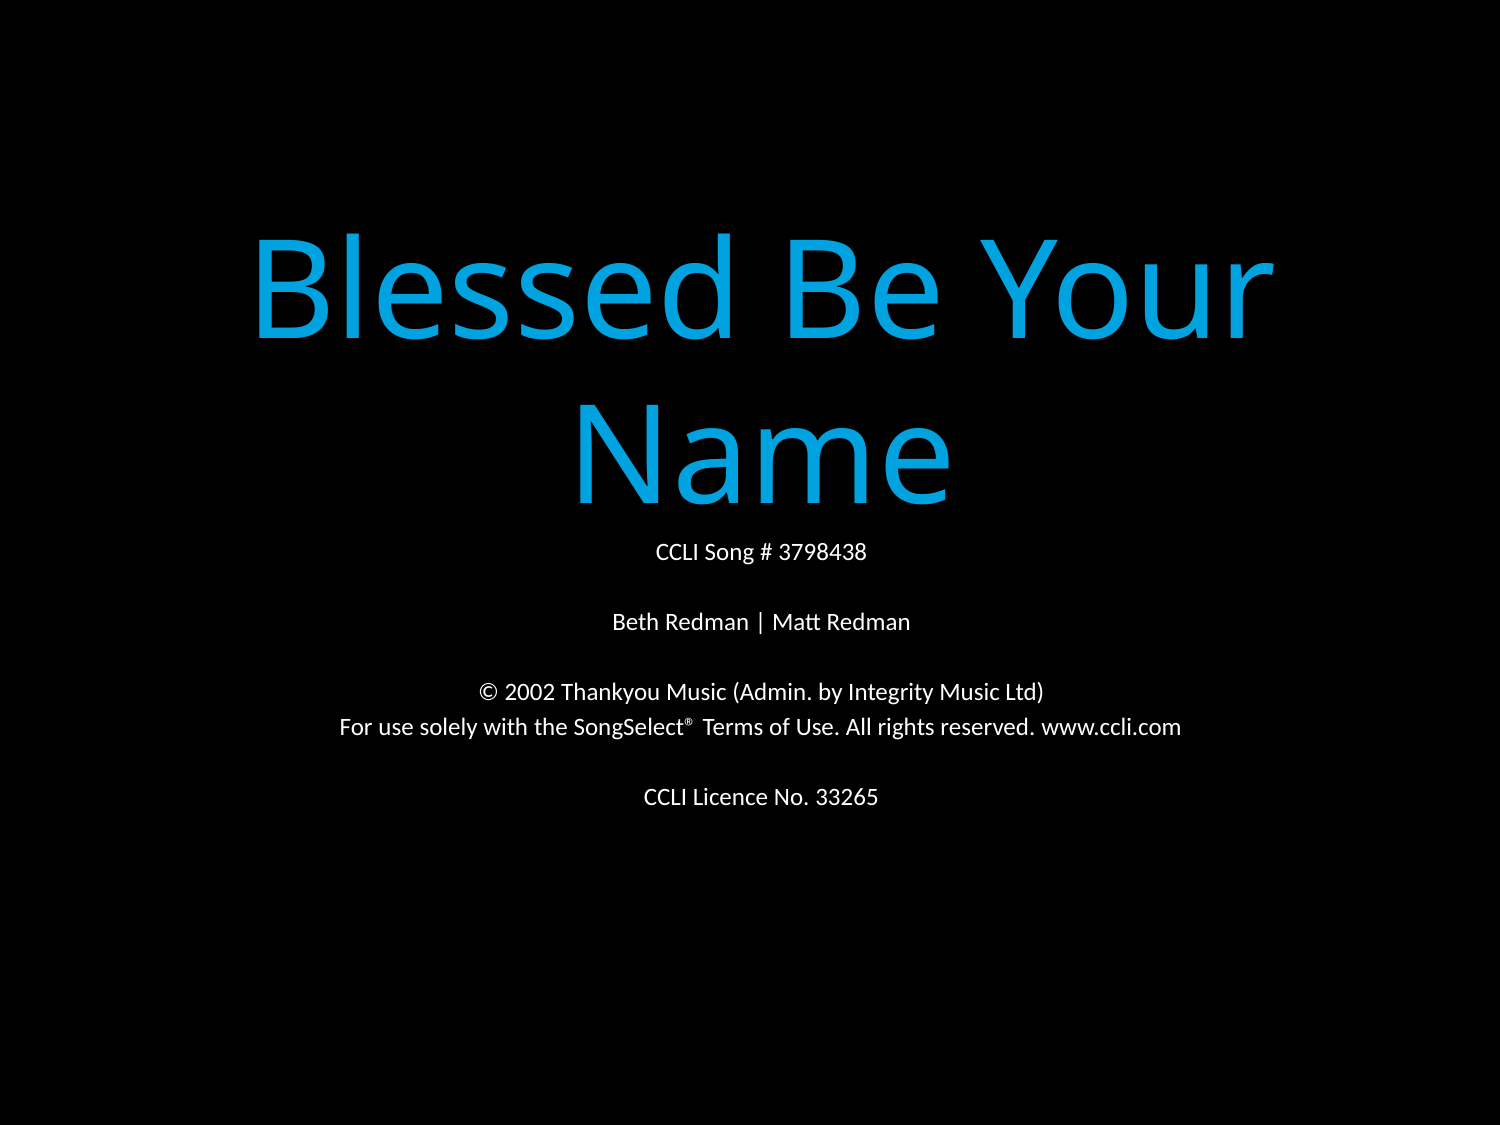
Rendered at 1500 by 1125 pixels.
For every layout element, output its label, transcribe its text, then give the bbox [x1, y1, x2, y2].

subtitle Blessed Be Your Name CCLI Song # 3798438 Beth Redman | Matt Redman © 2002 Thankyou Music (Admin. by Integrity Music Ltd) For use solely with the SongSelect® Terms of Use. All rights reserved. www.ccli.com CCLI Licence No. 33265 [53, 30, 1471, 1094]
